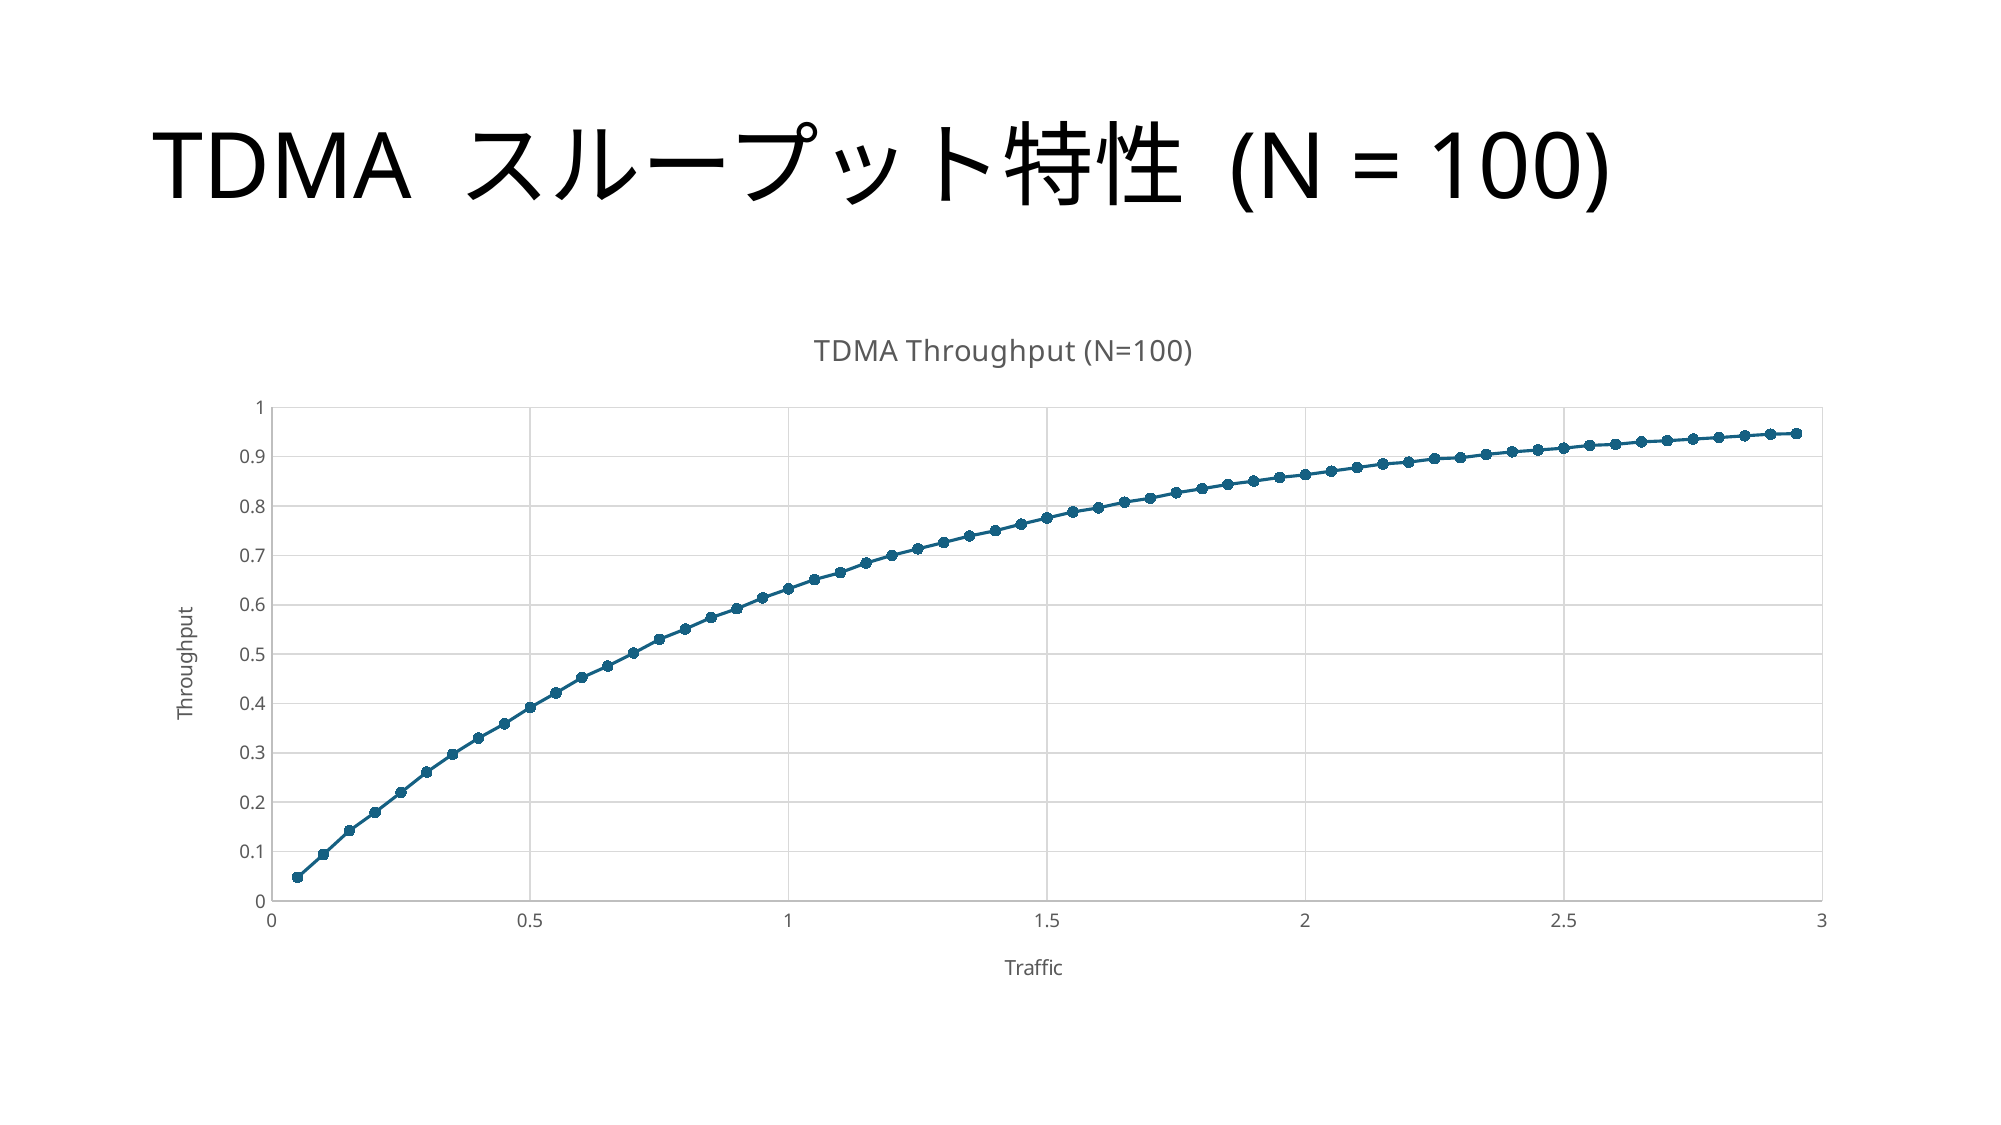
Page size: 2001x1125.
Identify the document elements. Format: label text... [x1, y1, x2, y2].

chart [136, 298, 1863, 1014]
title TDMA スループット特性 (N = 100) [137, 59, 1863, 278]
